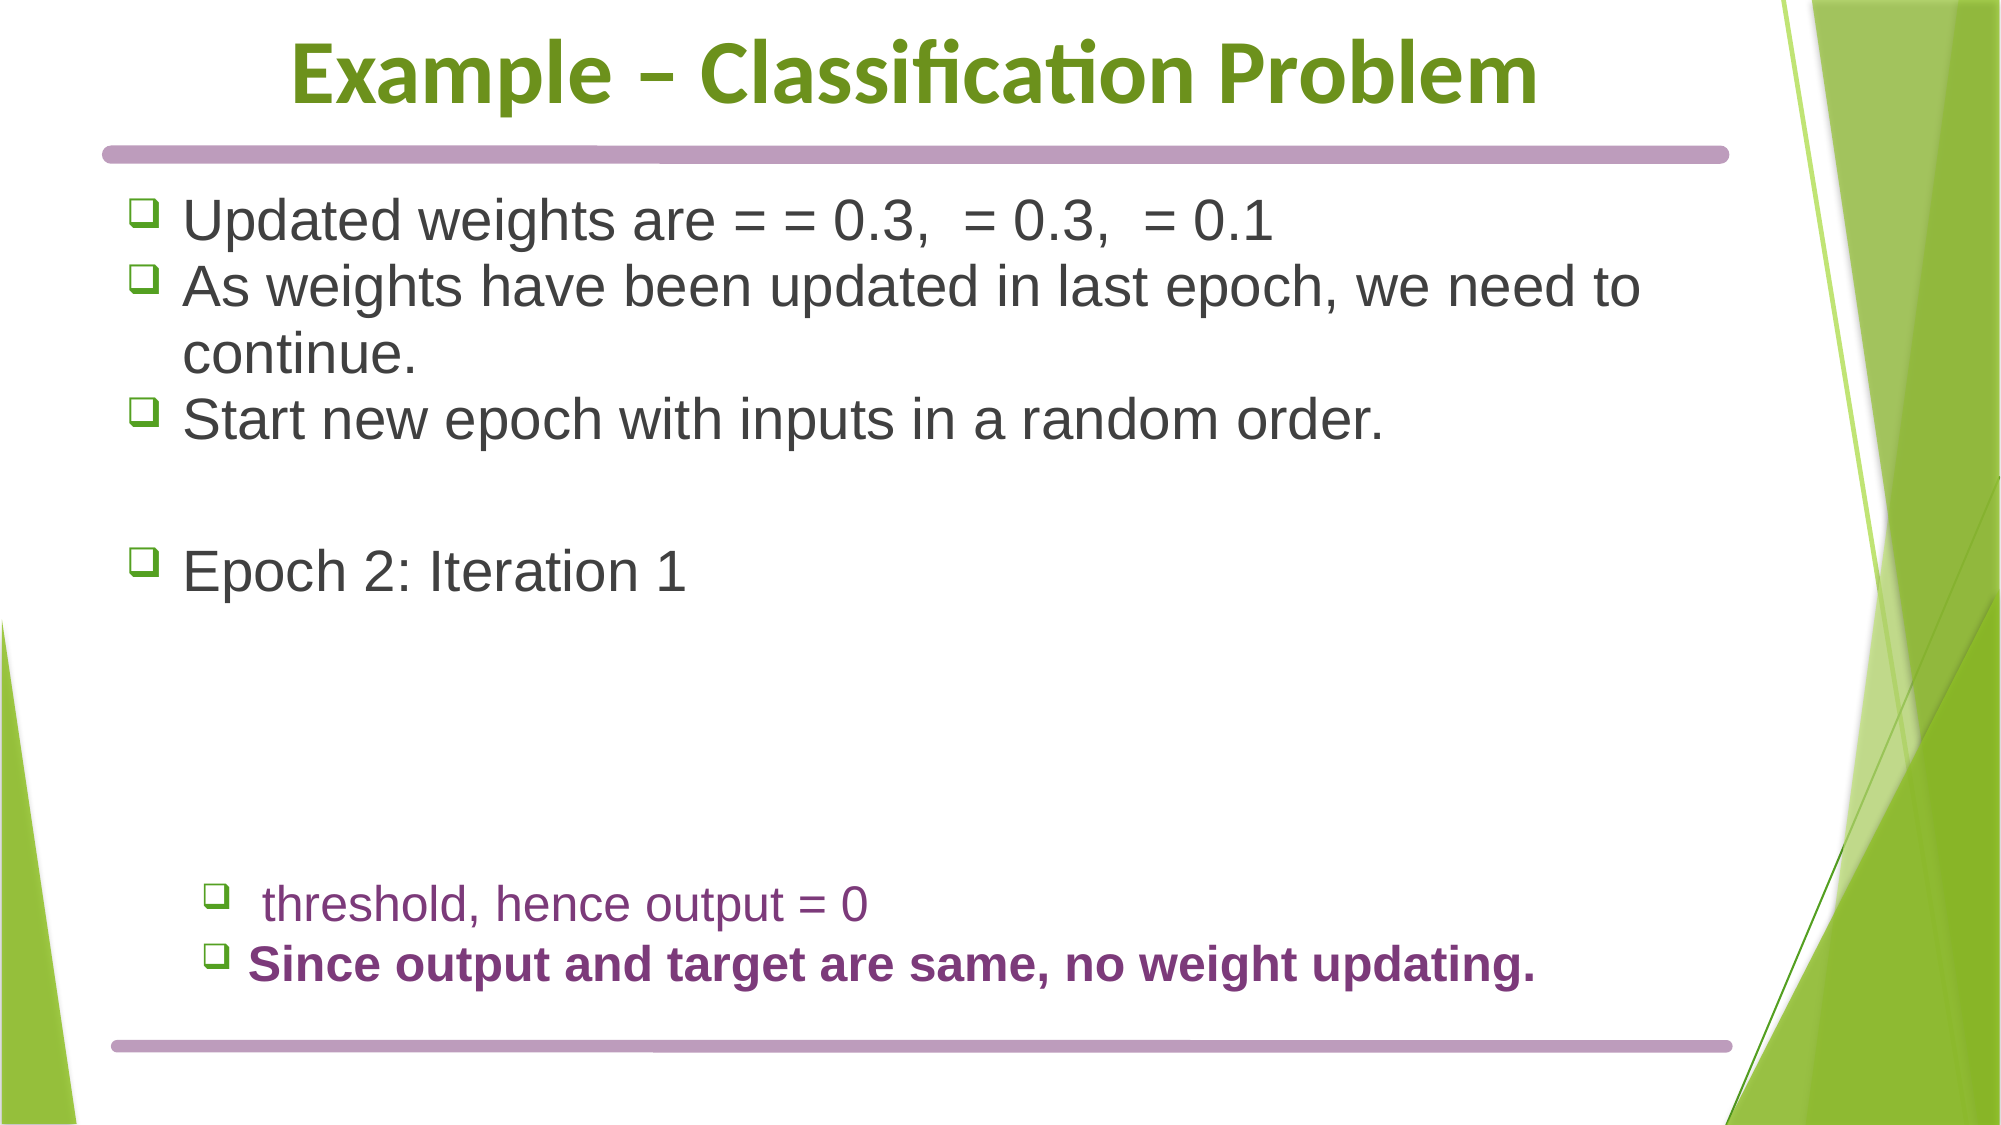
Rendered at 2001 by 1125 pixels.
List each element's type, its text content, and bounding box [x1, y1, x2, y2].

title Example – Classification Problem [111, 3, 1721, 155]
